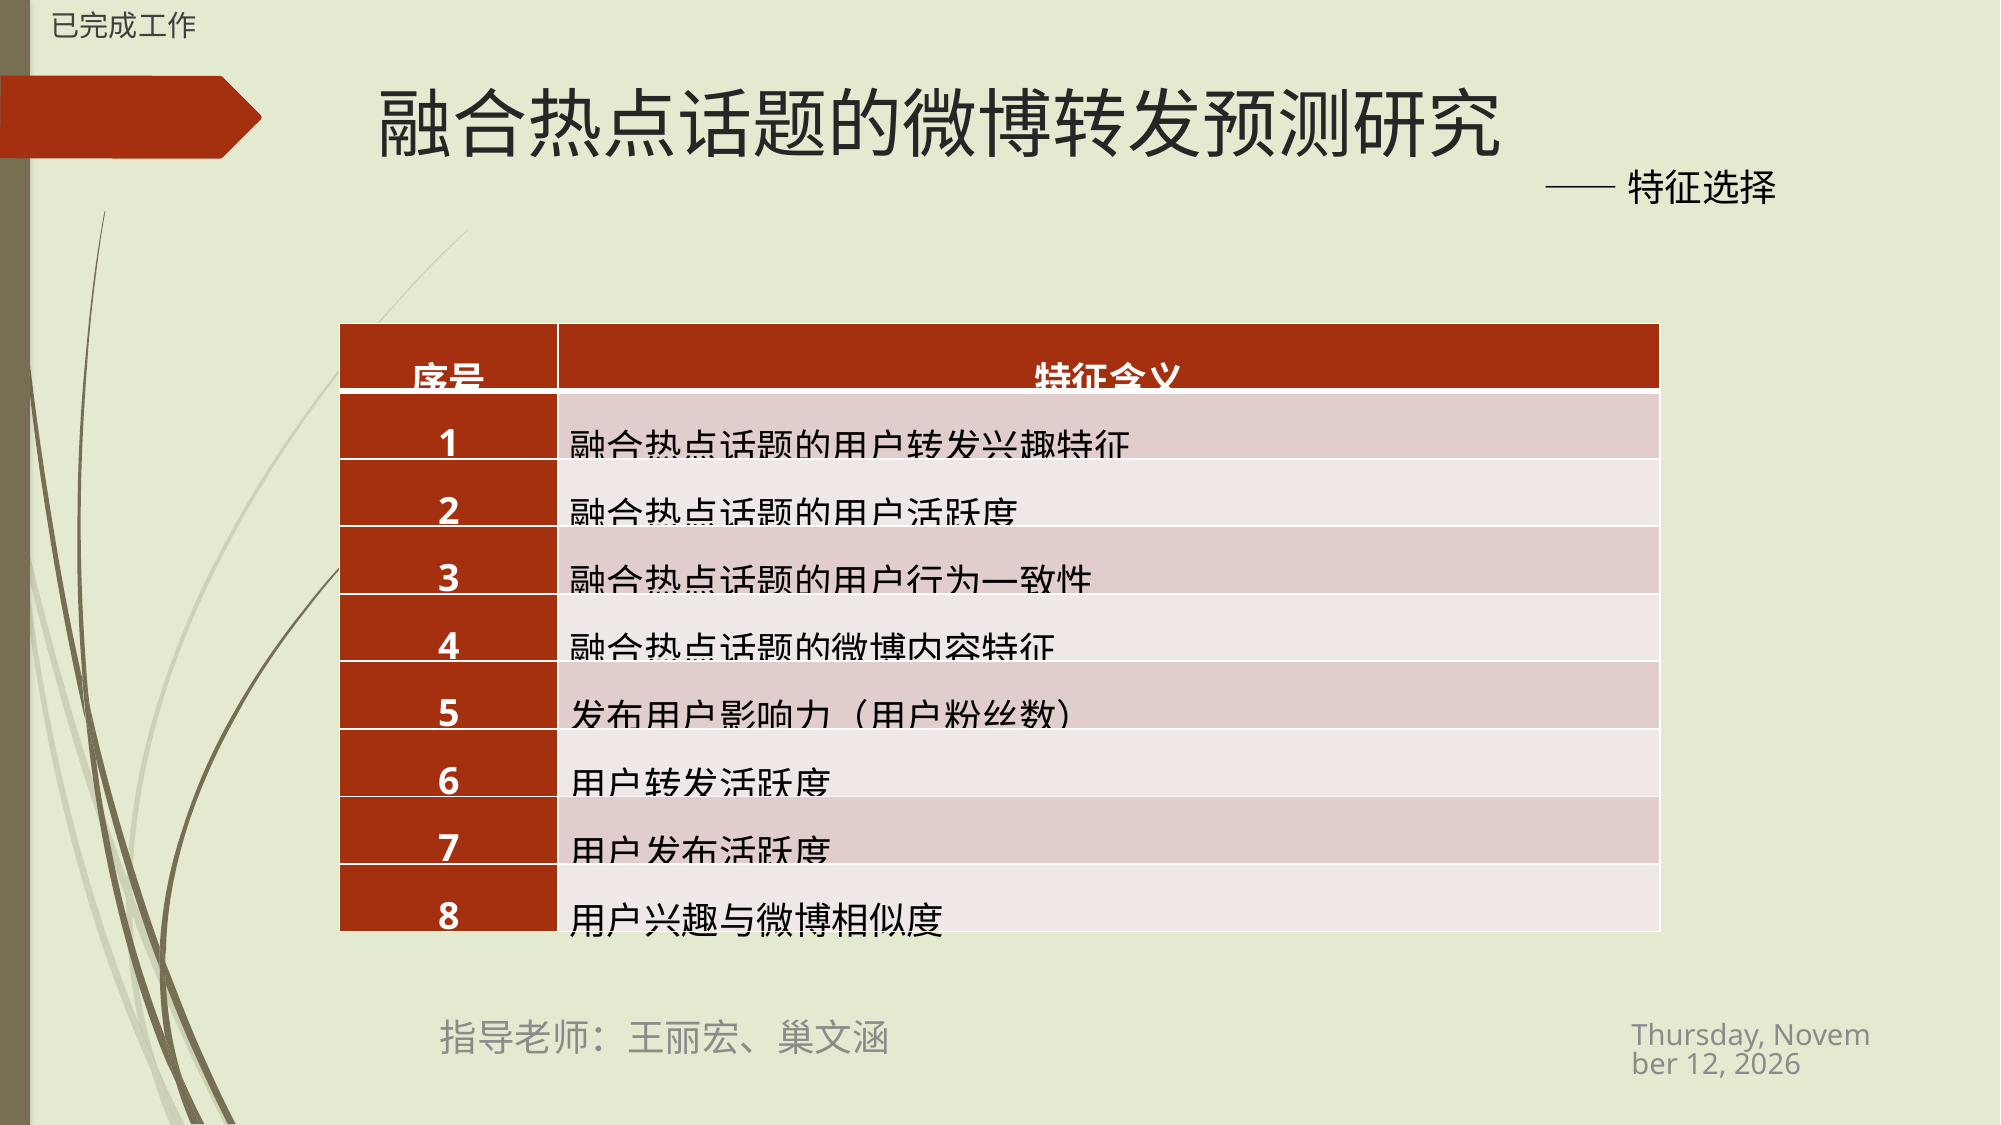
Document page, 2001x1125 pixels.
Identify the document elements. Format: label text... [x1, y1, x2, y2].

text_box ——特征选择 [1528, 156, 1792, 217]
table_cell 用户兴趣与微博相似度 [559, 865, 1659, 931]
table_cell 3 [340, 527, 557, 593]
table_cell 融合热点话题的用户转发兴趣特征 [559, 394, 1659, 458]
table_cell 5 [340, 662, 557, 728]
list 已完成工作 [35, 0, 1279, 68]
table_cell 6 [340, 730, 557, 796]
footer 指导老师：王丽宏、巢文涵 [424, 1006, 1575, 1067]
table_cell 1 [340, 394, 557, 458]
table_cell 发布用户影响力（用户粉丝数） [559, 662, 1659, 728]
table_cell 用户发布活跃度 [559, 797, 1659, 863]
table_cell 用户转发活跃度 [559, 730, 1659, 796]
table_cell 7 [340, 797, 557, 863]
table_cell 融合热点话题的微博内容特征 [559, 595, 1659, 660]
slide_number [1616, 1005, 1888, 1067]
table_cell 融合热点话题的用户活跃度 [559, 460, 1659, 525]
table_cell 8 [340, 865, 557, 931]
table_header 序号 [340, 324, 557, 388]
table_header 特征含义 [559, 324, 1659, 388]
table_cell 4 [340, 595, 557, 660]
table_cell 2 [340, 460, 557, 525]
title 融合热点话题的微博转发预测研究 [362, 68, 1825, 186]
table_cell 融合热点话题的用户行为一致性 [559, 527, 1659, 593]
